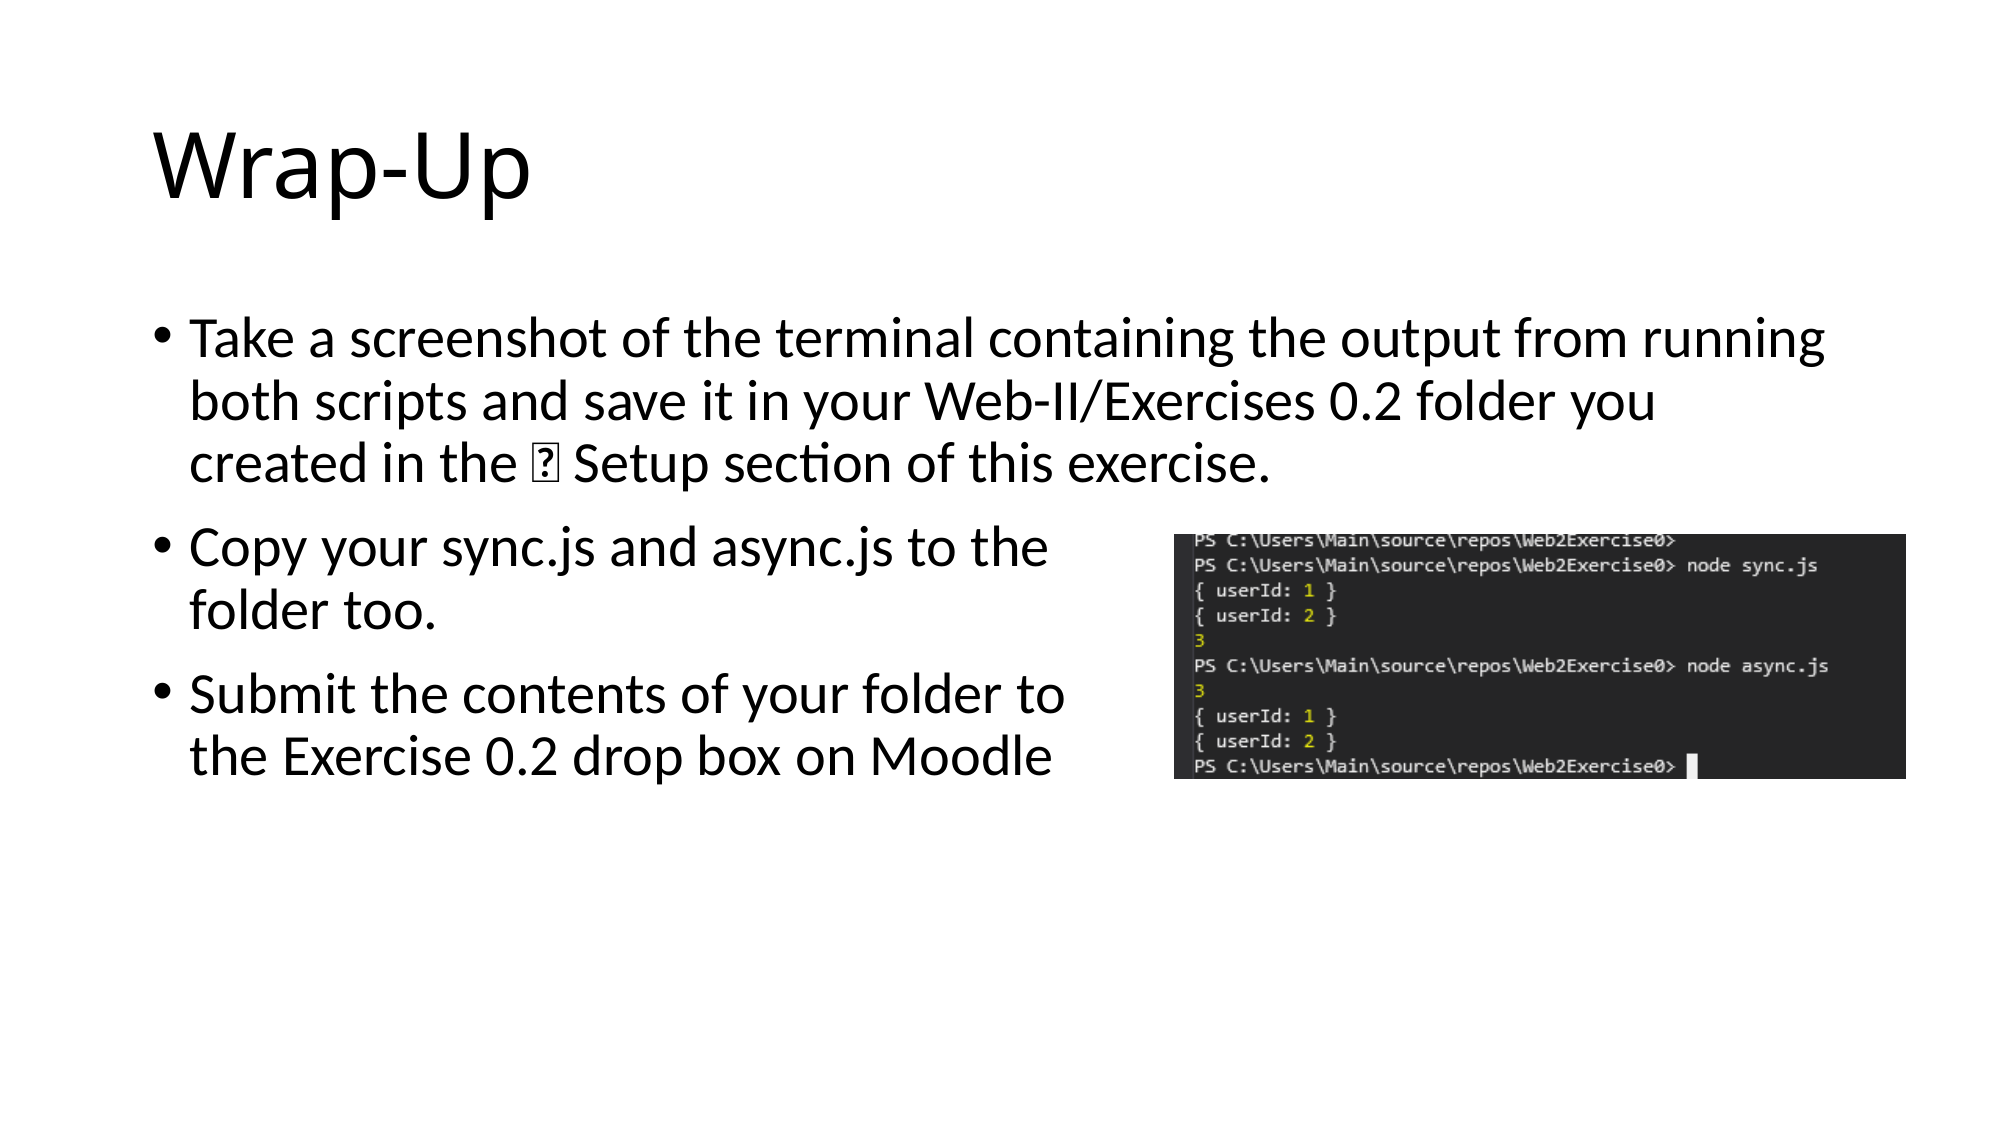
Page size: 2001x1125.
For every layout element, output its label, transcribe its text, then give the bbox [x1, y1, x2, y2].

title Wrap-Up [137, 59, 1863, 278]
list Take a screenshot of the terminal containing the output from running both scripts and save it in your Web-II/Exercises 0.2 folder you created in the 🔨 Setup section of this exercise. Copy your sync.js and async.js to the folder too. Submit the contents of your folder to the Exercise 0.2 drop box on Moodle [137, 299, 1863, 1014]
picture [1174, 534, 1906, 779]
